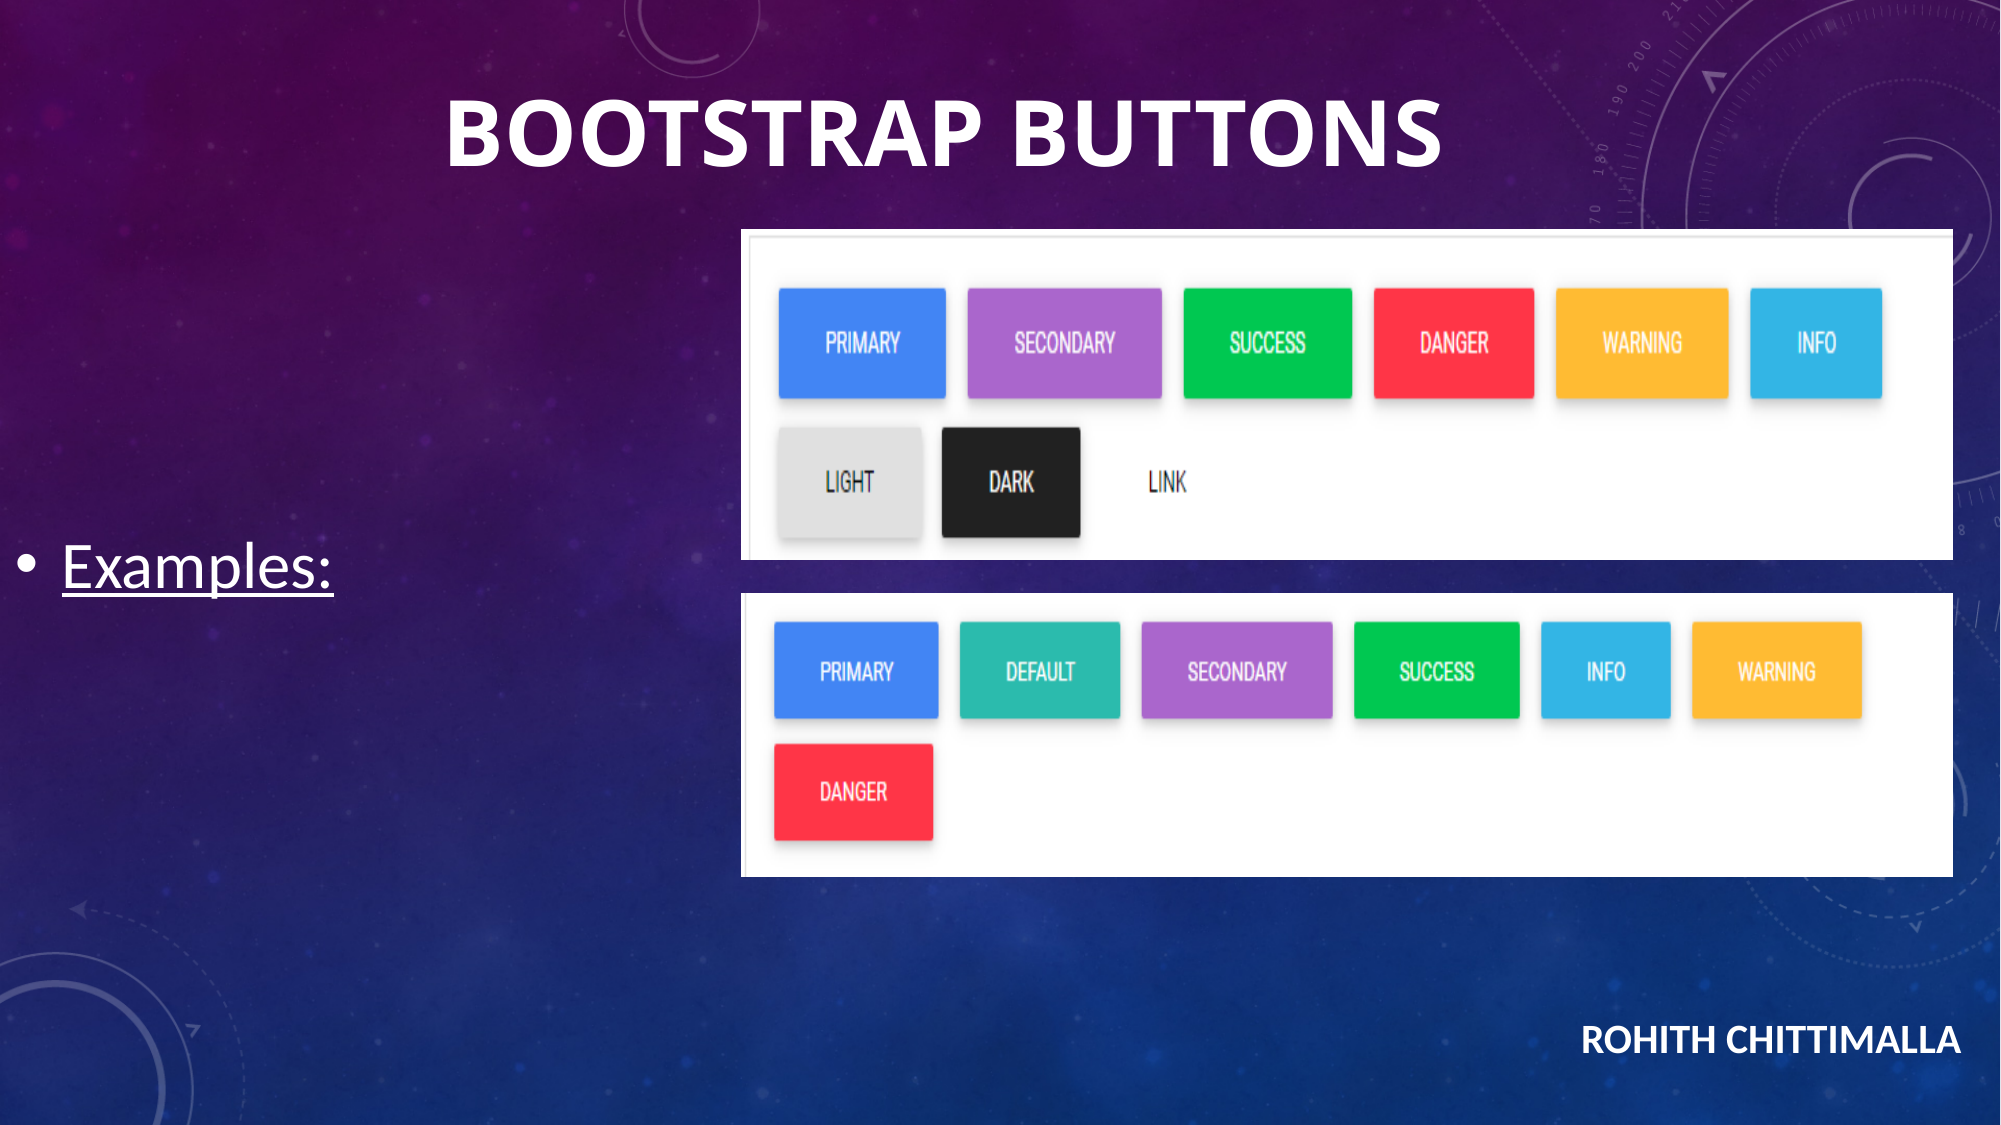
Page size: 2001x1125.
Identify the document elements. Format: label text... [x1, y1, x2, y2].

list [741, 228, 1953, 560]
title BOOTSTRAP BUTTONS [112, 0, 1775, 260]
picture [0, 0, 2001, 1125]
text_box Examples: [0, 514, 663, 610]
footer ROHITH CHITTIMALLA [112, 963, 2000, 1110]
